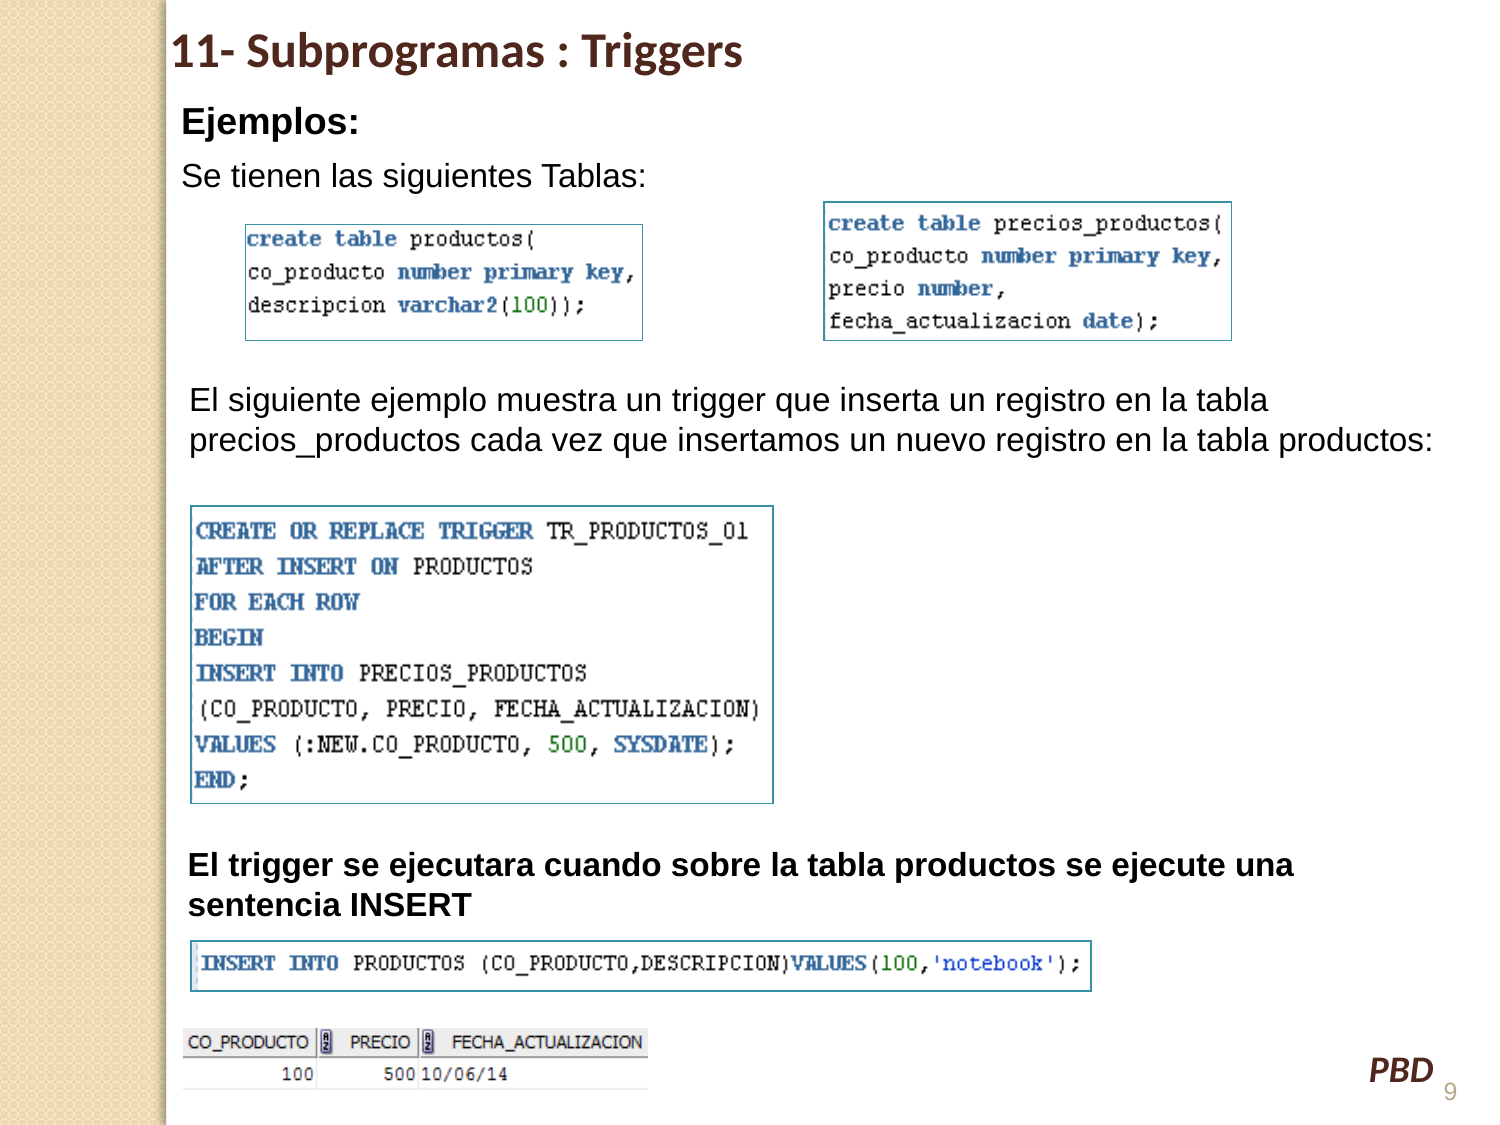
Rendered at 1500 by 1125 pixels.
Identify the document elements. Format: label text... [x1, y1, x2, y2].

text_box El siguiente ejemplo muestra un trigger que inserta un registro en la tabla precios_productos cada vez que insertamos un nuevo registro en la tabla productos: [174, 370, 1476, 466]
picture [246, 224, 643, 340]
picture [824, 202, 1232, 340]
text_box Ejemplos: Se tienen las siguientes Tablas: [166, 89, 1468, 387]
slide_number 9 [1413, 1034, 1488, 1113]
picture [191, 506, 773, 804]
text_box PBD [1354, 1038, 1413, 1098]
text_box 11- Subprogramas : Triggers [154, 9, 1427, 90]
picture [191, 941, 1091, 991]
text_box El trigger se ejecutara cuando sobre la tabla productos se ejecute una sentencia INSERT [173, 835, 1468, 931]
picture [183, 1028, 648, 1090]
